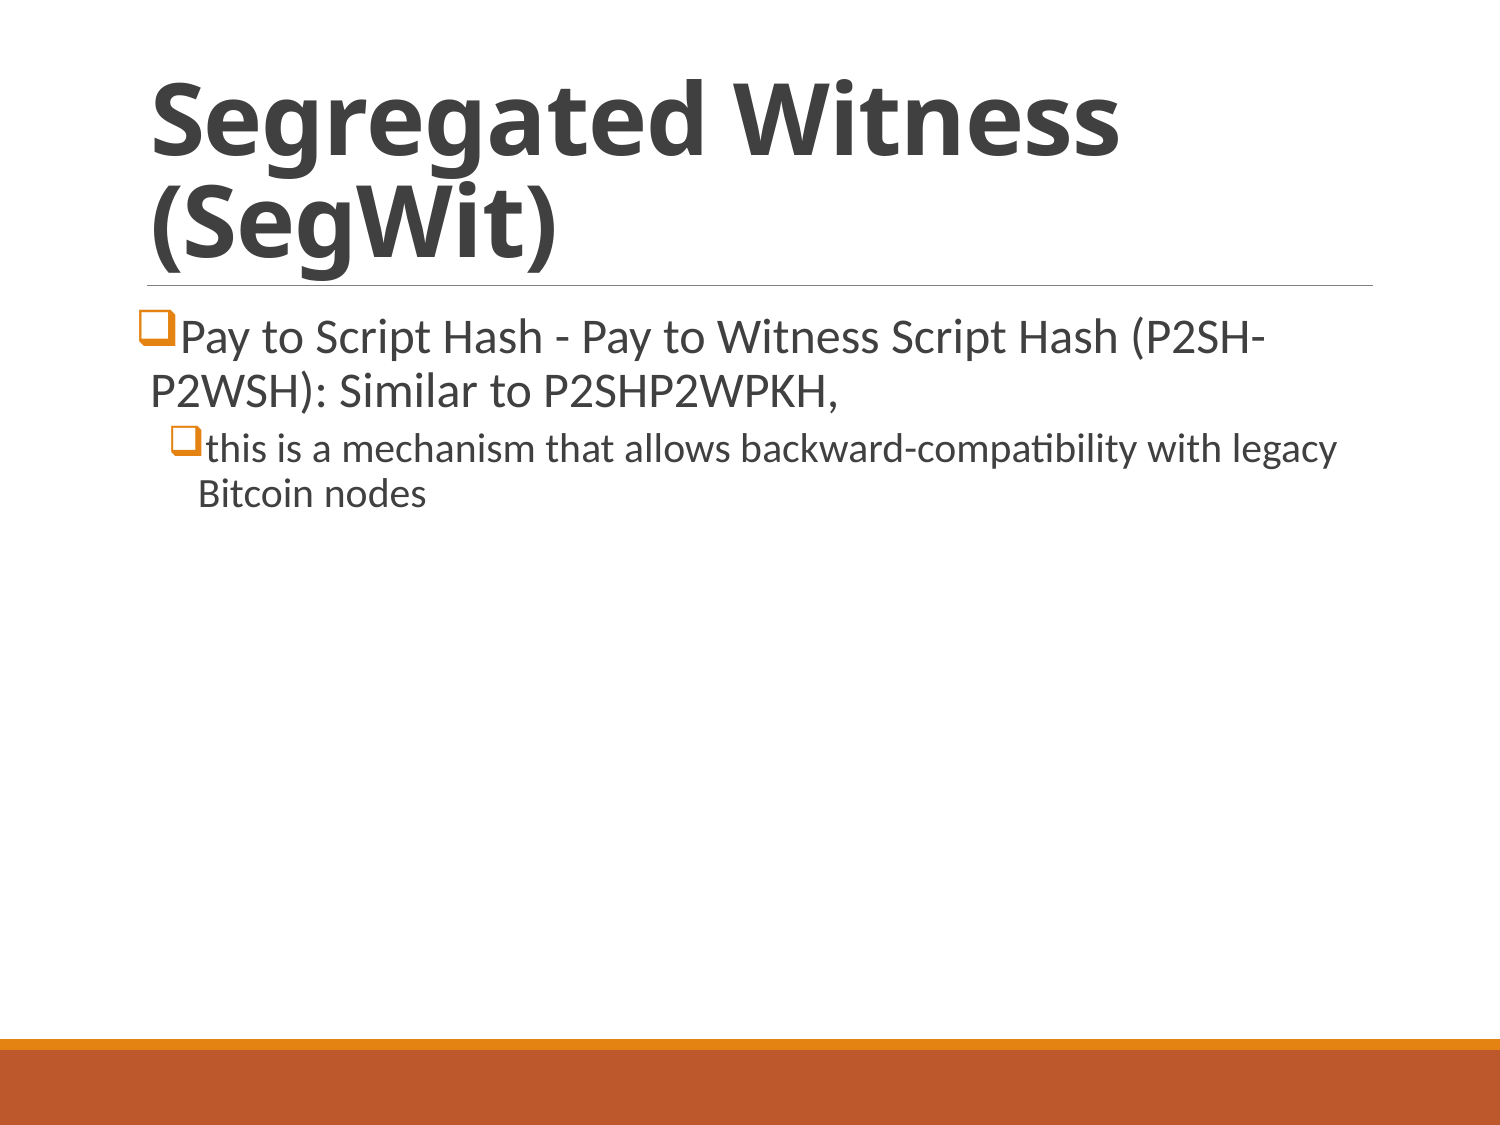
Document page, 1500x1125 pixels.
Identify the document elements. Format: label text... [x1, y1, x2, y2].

title Segregated Witness (SegWit) [135, 47, 1373, 285]
list Pay to Script Hash - Pay to Witness Script Hash (P2SH-P2WSH): Similar to P2SHP2WPKH, this is a mechanism that allows backward-compatibility with legacy Bitcoin nodes [135, 302, 1373, 963]
